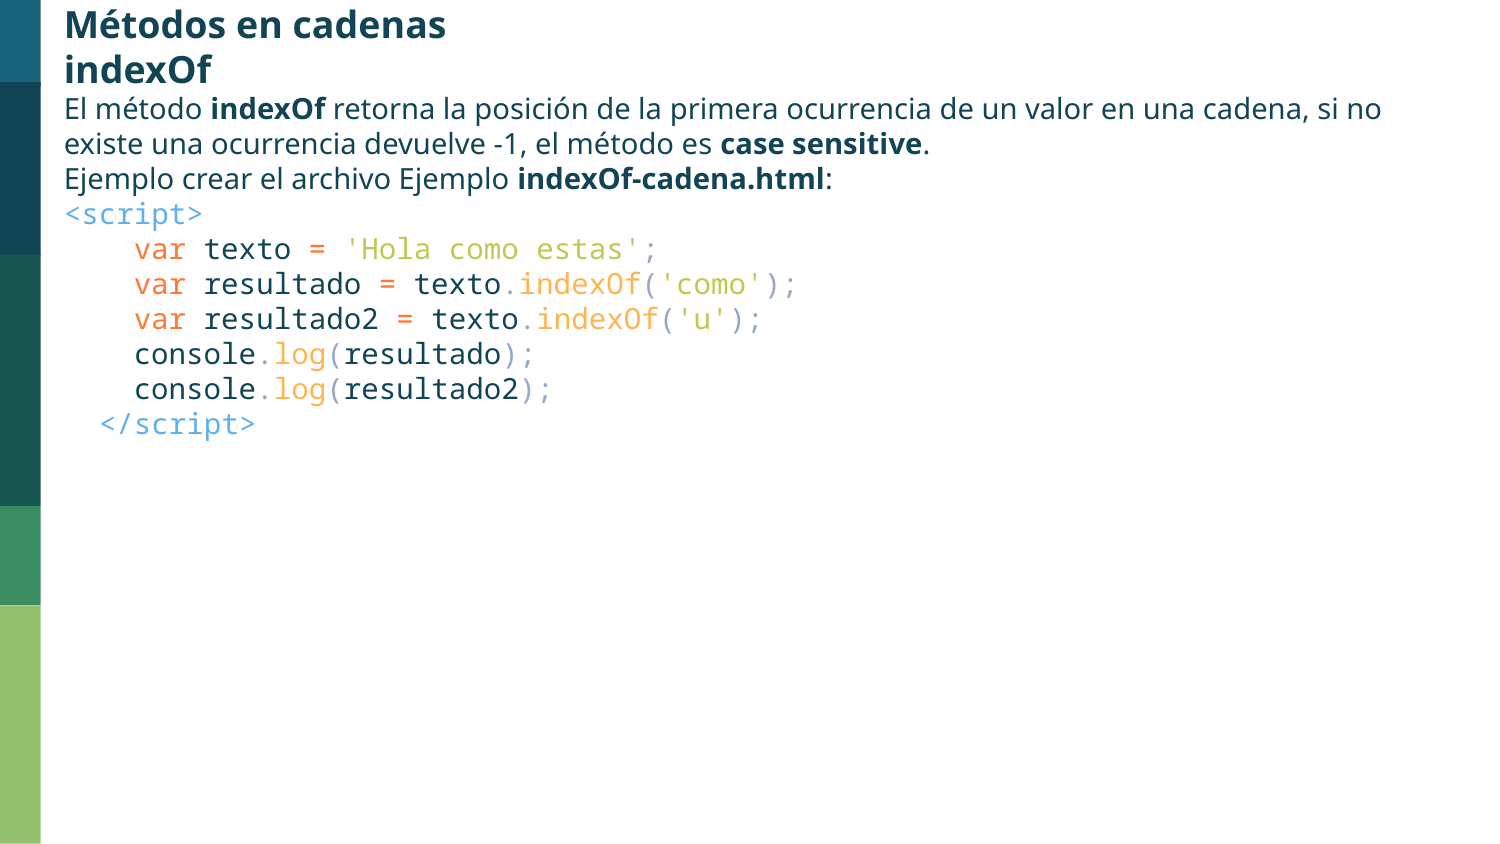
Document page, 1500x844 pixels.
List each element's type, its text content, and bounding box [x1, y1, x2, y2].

text_box Métodos en cadenas indexOf [48, 0, 1131, 94]
text_box El método indexOf retorna la posición de la primera ocurrencia de un valor en una cadena, si no existe una ocurrencia devuelve -1, el método es case sensitive. Ejemplo crear el archivo Ejemplo indexOf-cadena.html: <script> var texto = 'Hola como estas'; var resultado = texto.indexOf('como'); var resultado2 = texto.indexOf('u'); console.log(resultado); console.log(resultado2); </script> [48, 75, 1480, 815]
